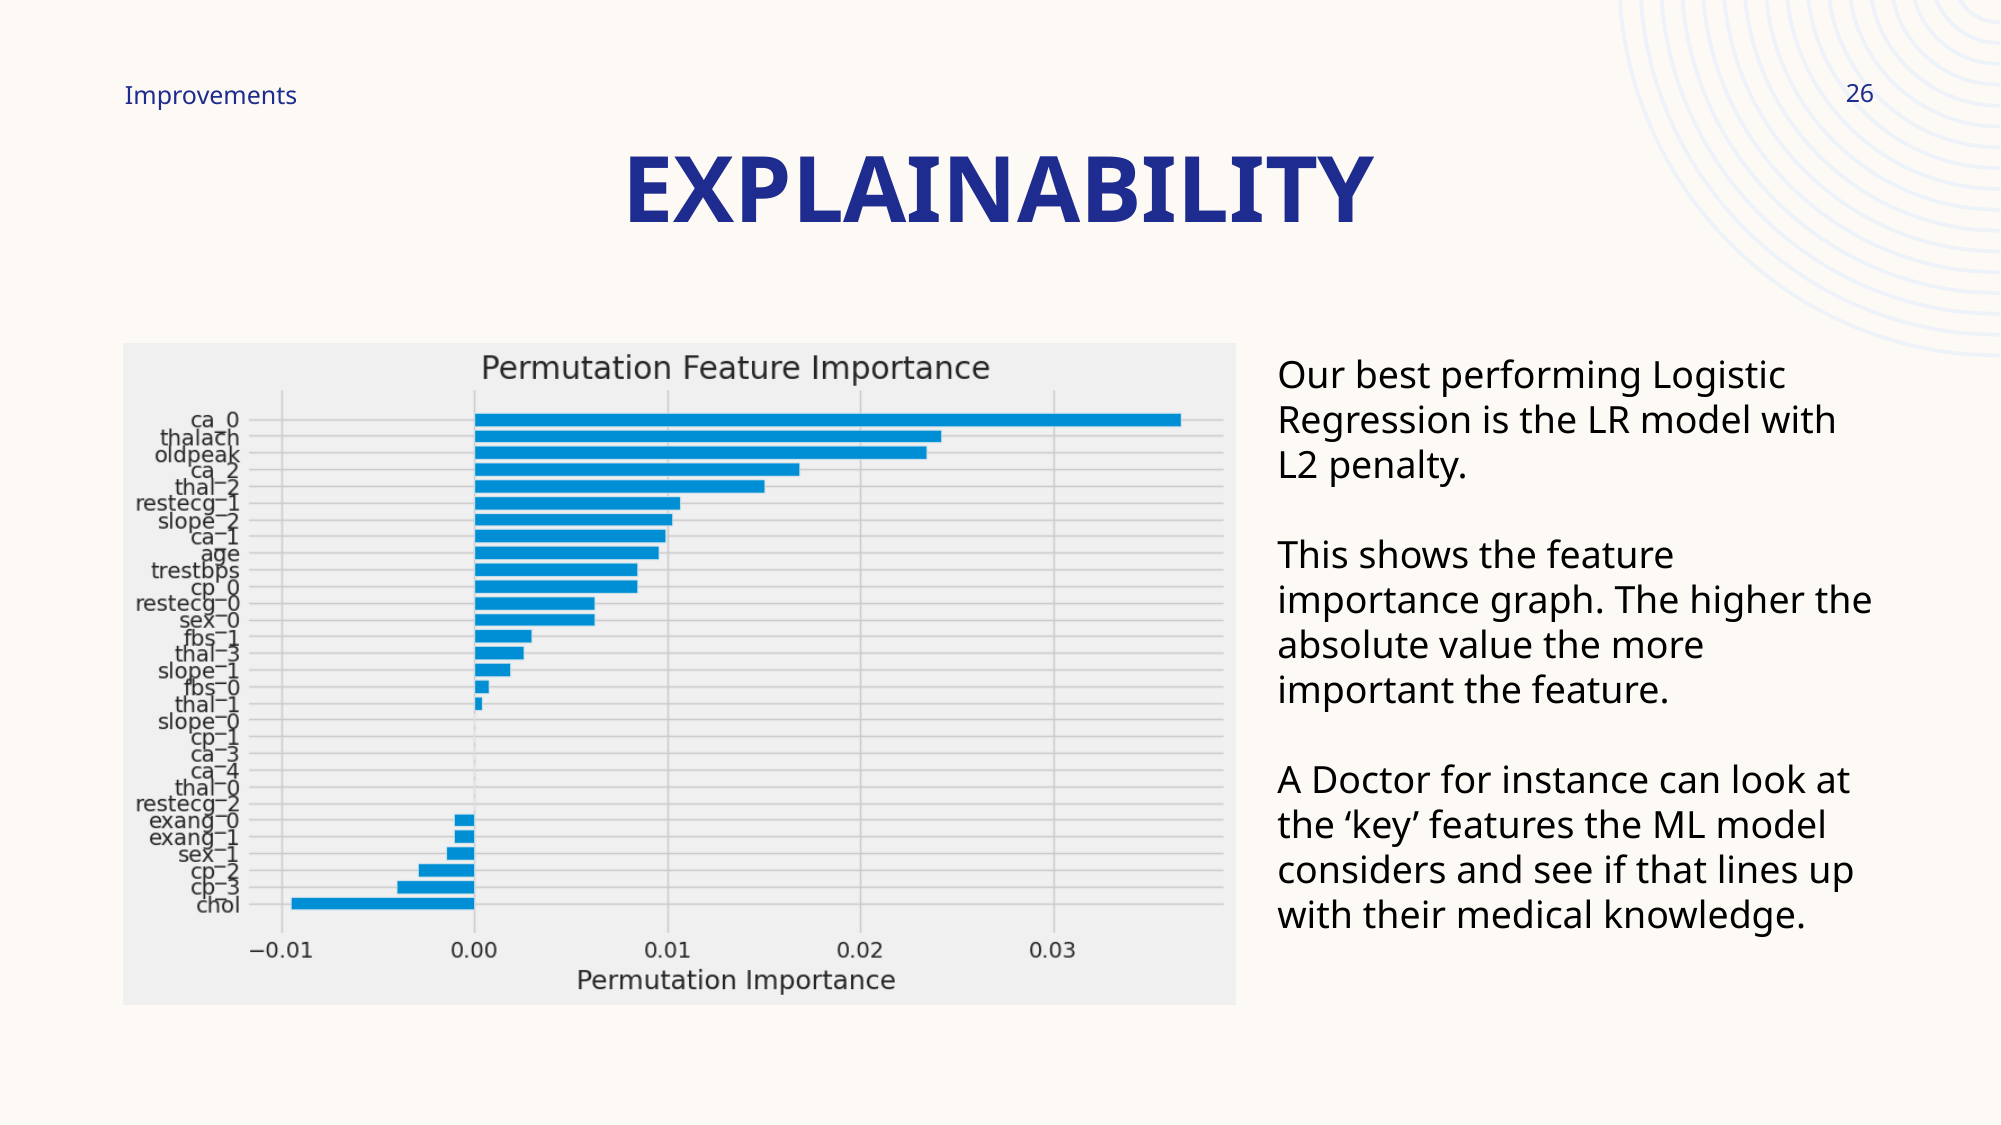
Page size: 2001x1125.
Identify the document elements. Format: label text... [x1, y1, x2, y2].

text_box Our best performing Logistic Regression is the LR model with L2 penalty. This shows the feature importance graph. The higher the absolute value the more important the feature. A Doctor for instance can look at the ‘key’ features the ML model considers and see if that lines up with their medical knowledge. [1262, 343, 1896, 944]
title Explainability [123, 25, 1875, 249]
slide_number 26 [1712, 75, 1875, 116]
picture [123, 343, 1236, 1005]
footer Improvements [124, 75, 650, 116]
